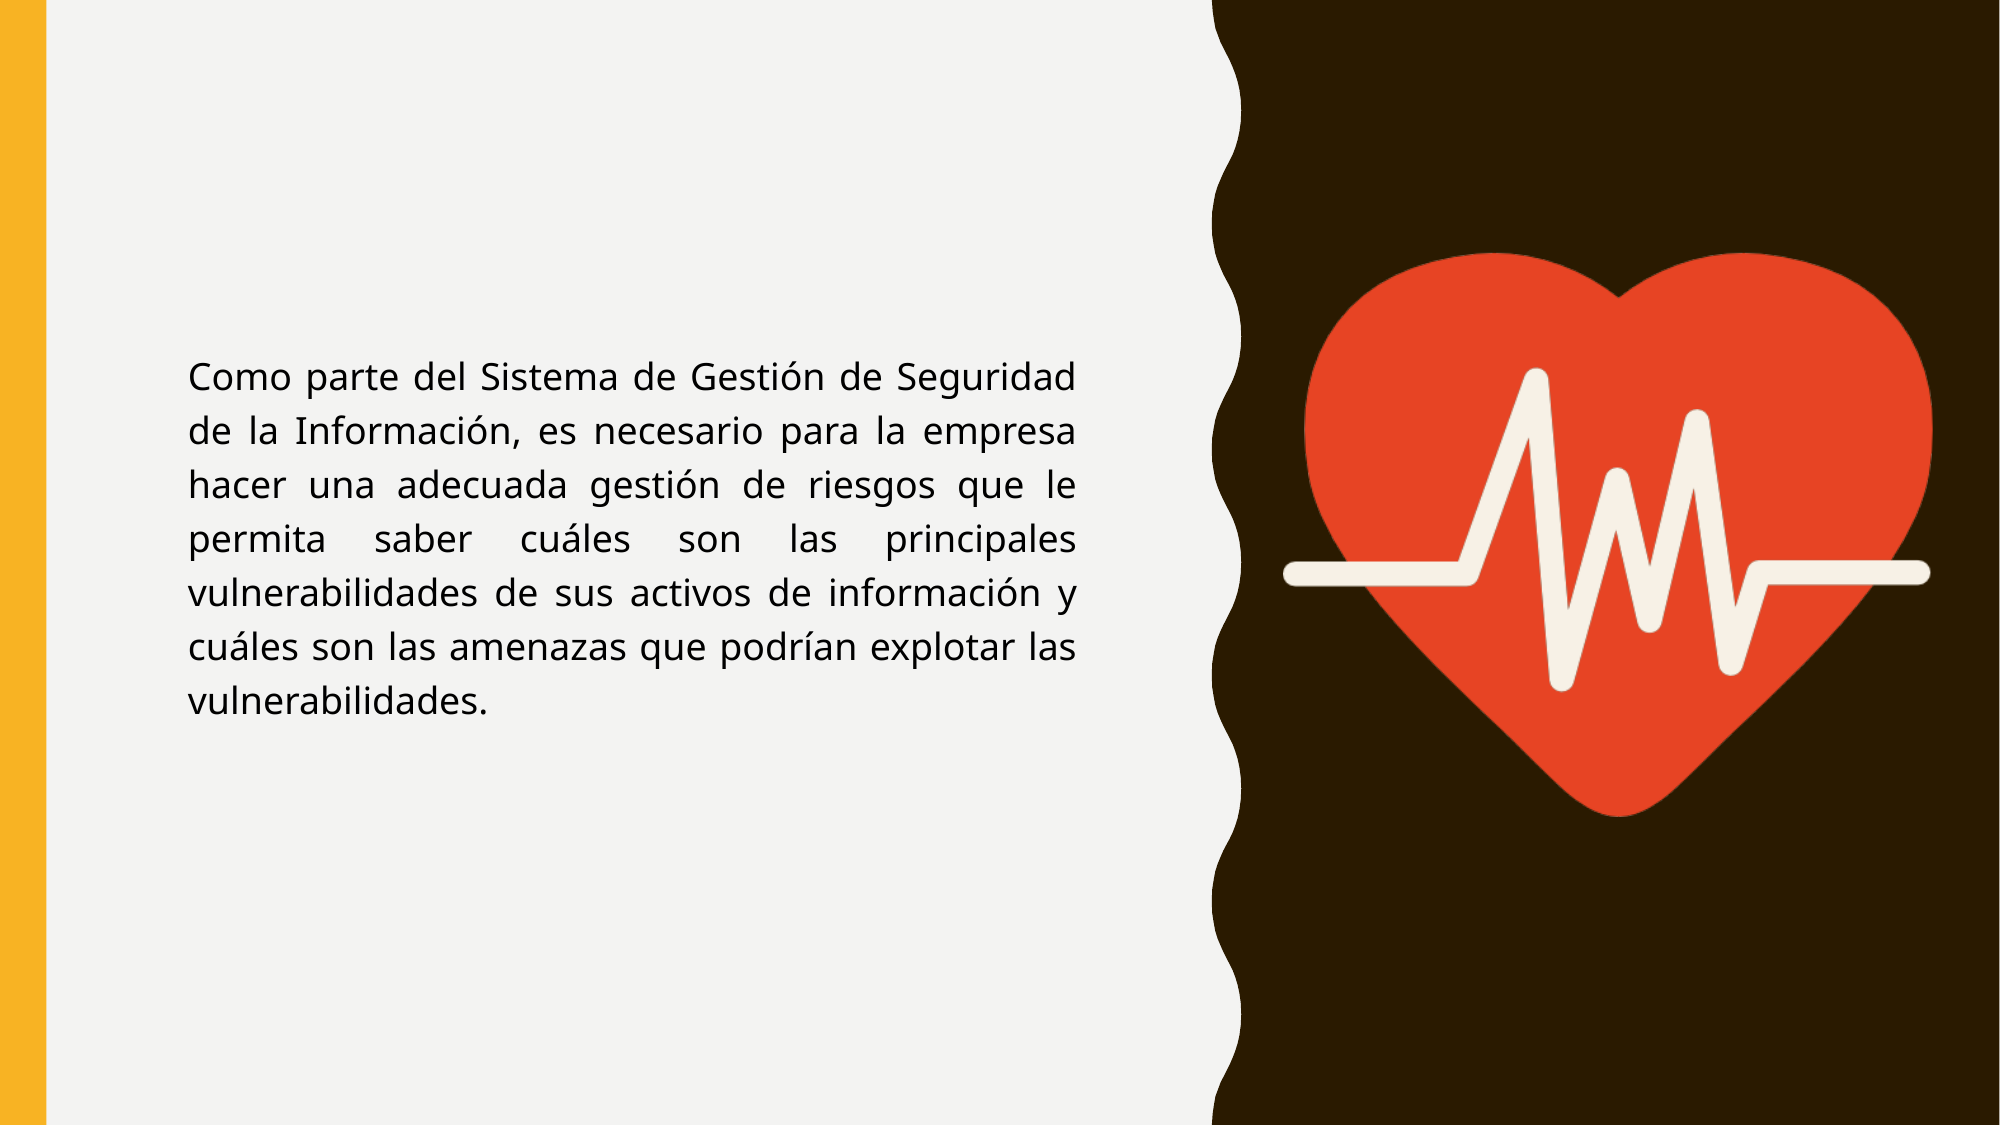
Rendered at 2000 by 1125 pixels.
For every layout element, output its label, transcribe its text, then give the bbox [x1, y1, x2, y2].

list Como parte del Sistema de Gestión de Seguridad de la Información, es necesario para la empresa hacer una adecuada gestión de riesgos que le permita saber cuáles son las principales vulnerabilidades de sus activos de información y cuáles son las amenazas que podrían explotar las vulnerabilidades. [172, 336, 1093, 734]
picture [1283, 232, 1933, 839]
